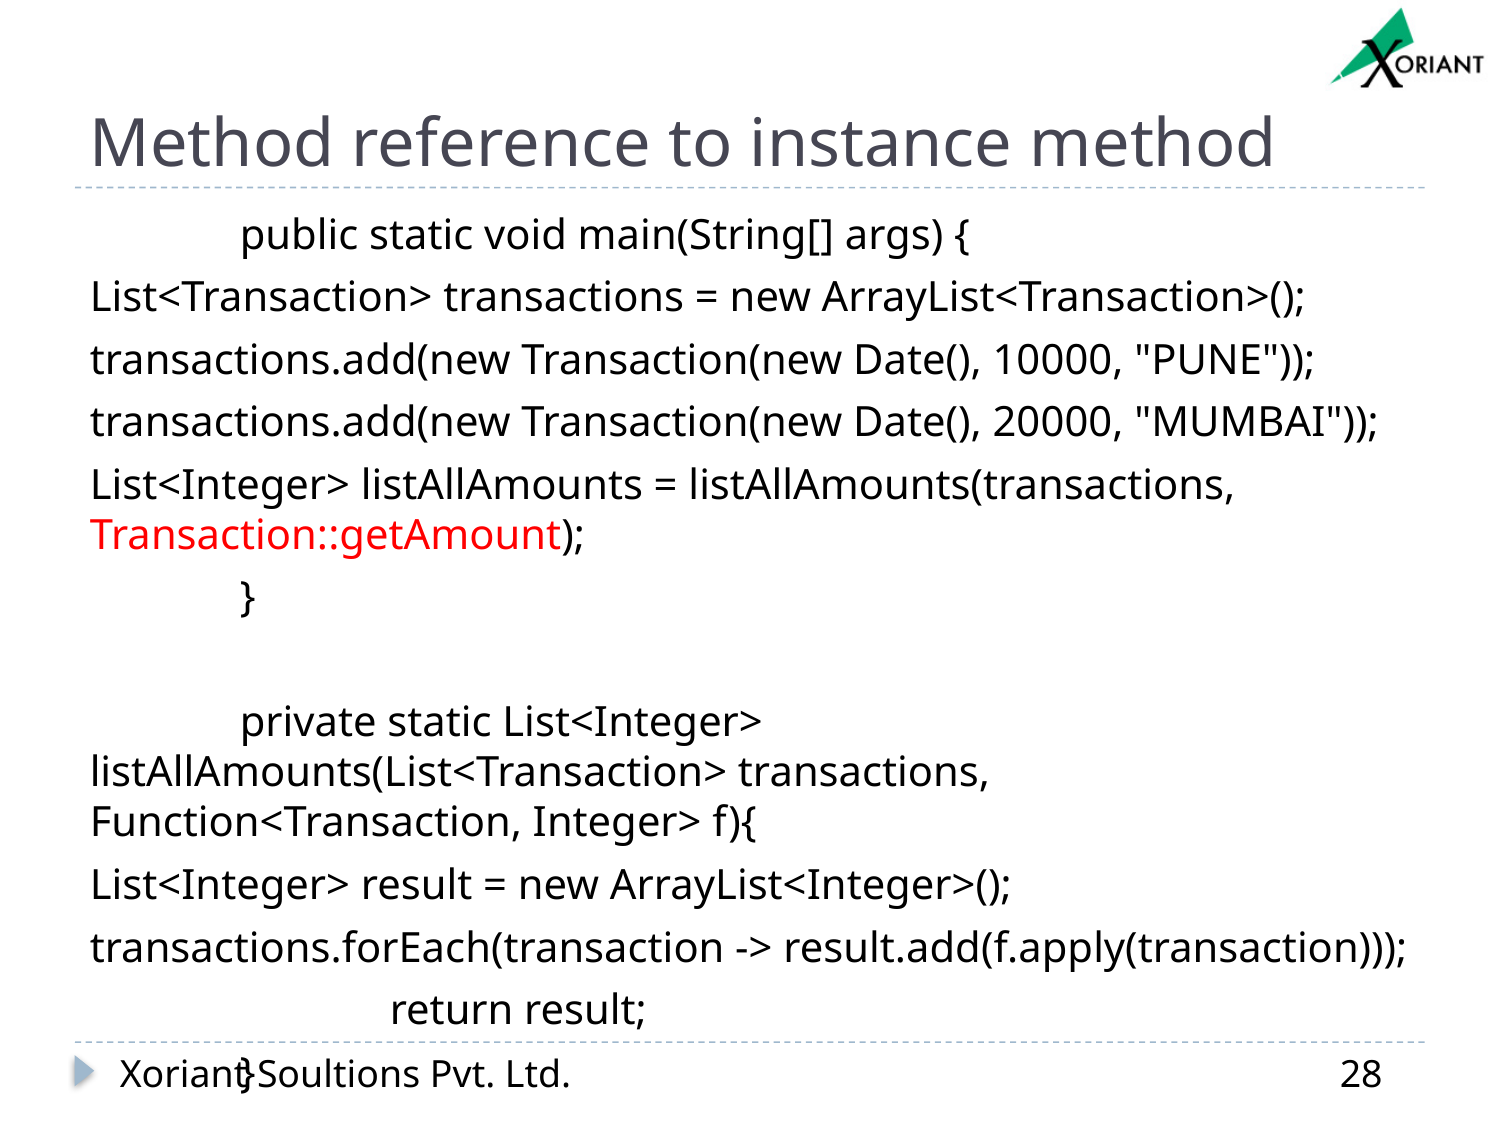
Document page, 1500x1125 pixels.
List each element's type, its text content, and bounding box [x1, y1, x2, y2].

picture [1325, 0, 1500, 91]
list public static void main(String[] args) { List<Transaction> transactions = new ArrayList<Transaction>(); transactions.add(new Transaction(new Date(), 10000, "PUNE")); transactions.add(new Transaction(new Date(), 20000, "MUMBAI")); List<Integer> listAllAmounts = listAllAmounts(transactions, Transaction::getAmount); } private static List<Integer> listAllAmounts(List<Transaction> transactions, Function<Transaction, Integer> f){ List<Integer> result = new ArrayList<Integer>(); transactions.forEach(transaction -> result.add(f.apply(transaction))); return result; } [75, 200, 1425, 1010]
title Method reference to instance method [75, 24, 1425, 188]
footer Xoriant Soultions Pvt. Ltd. [105, 1042, 675, 1103]
slide_number 28 [1325, 1042, 1425, 1103]
